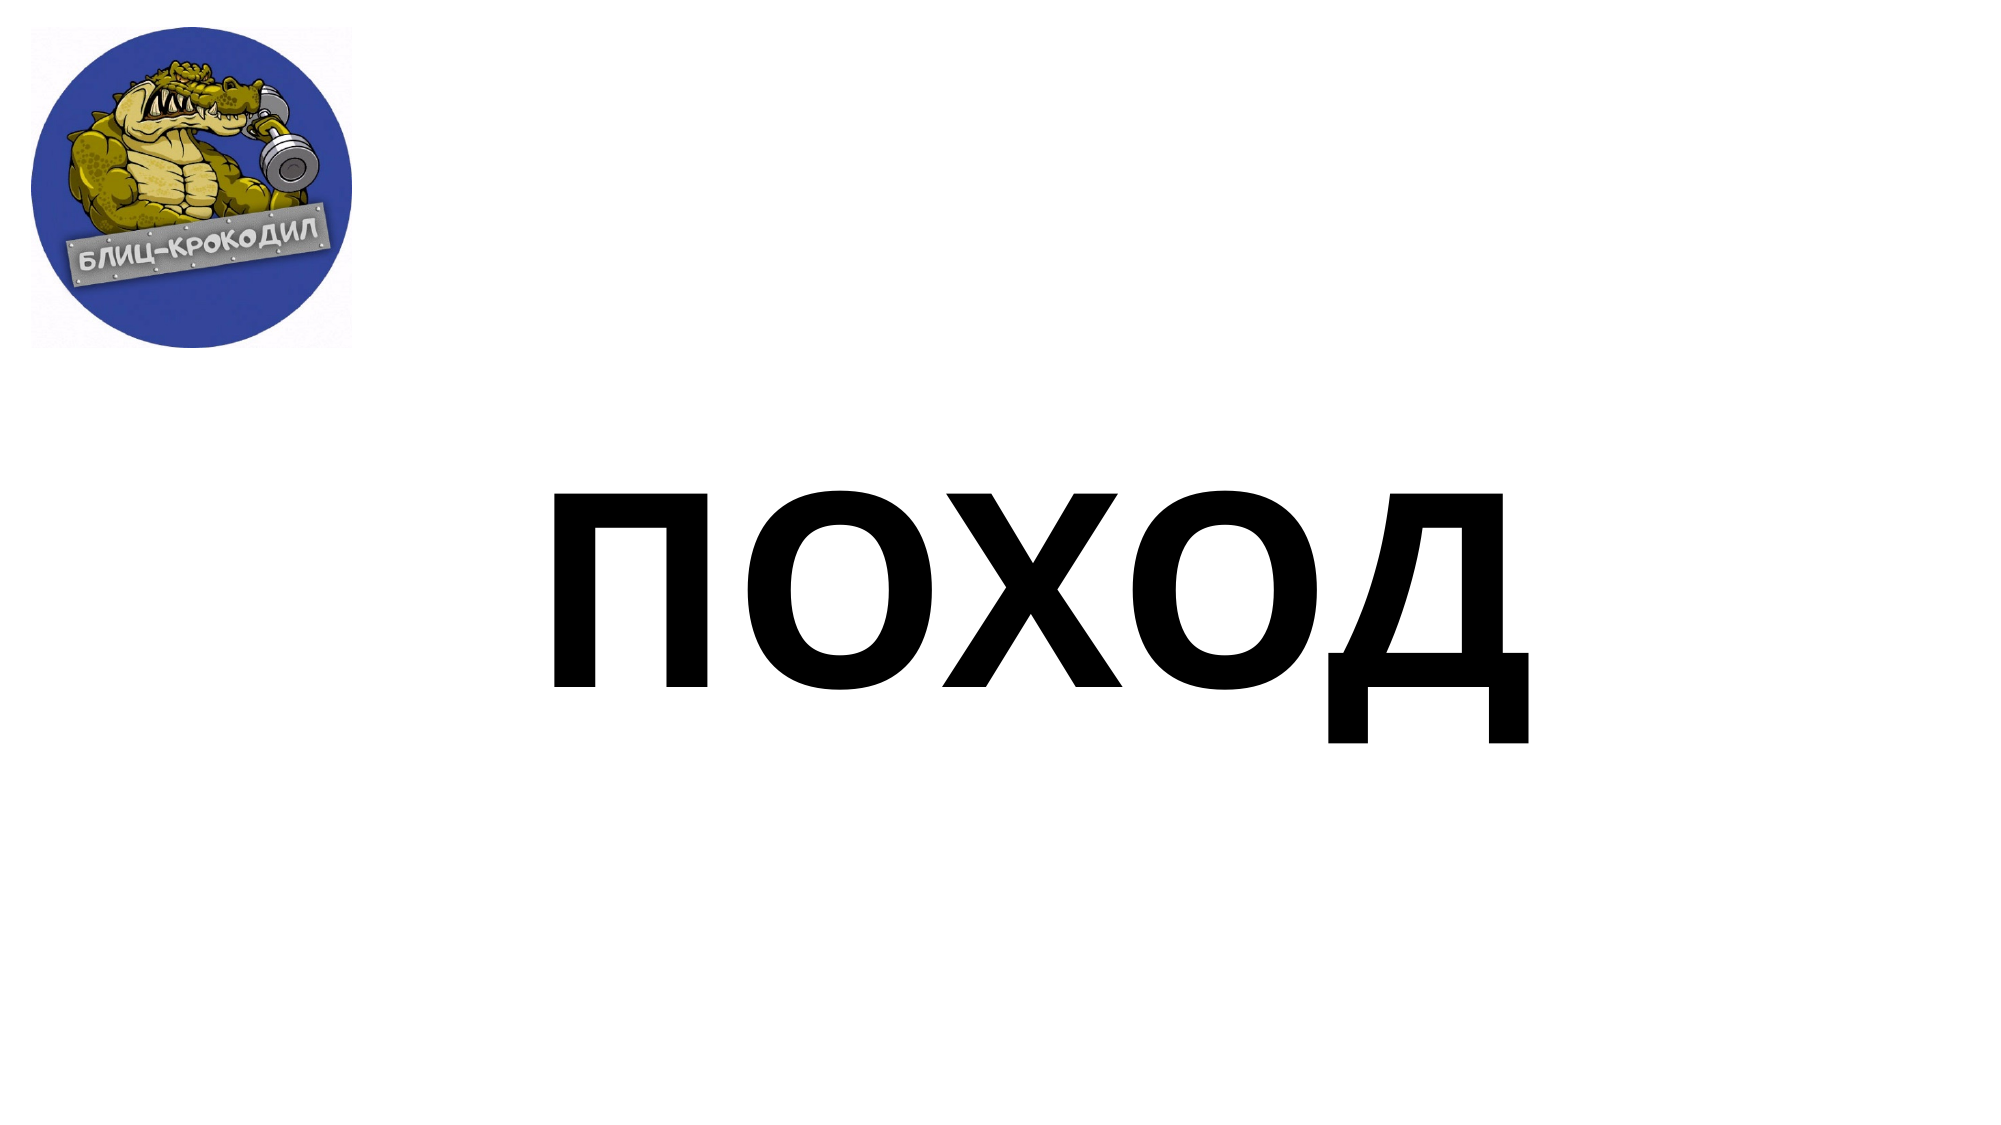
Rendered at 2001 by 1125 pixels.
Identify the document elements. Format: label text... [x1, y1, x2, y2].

picture [31, 27, 352, 348]
title ПОХОД [282, 361, 1783, 754]
